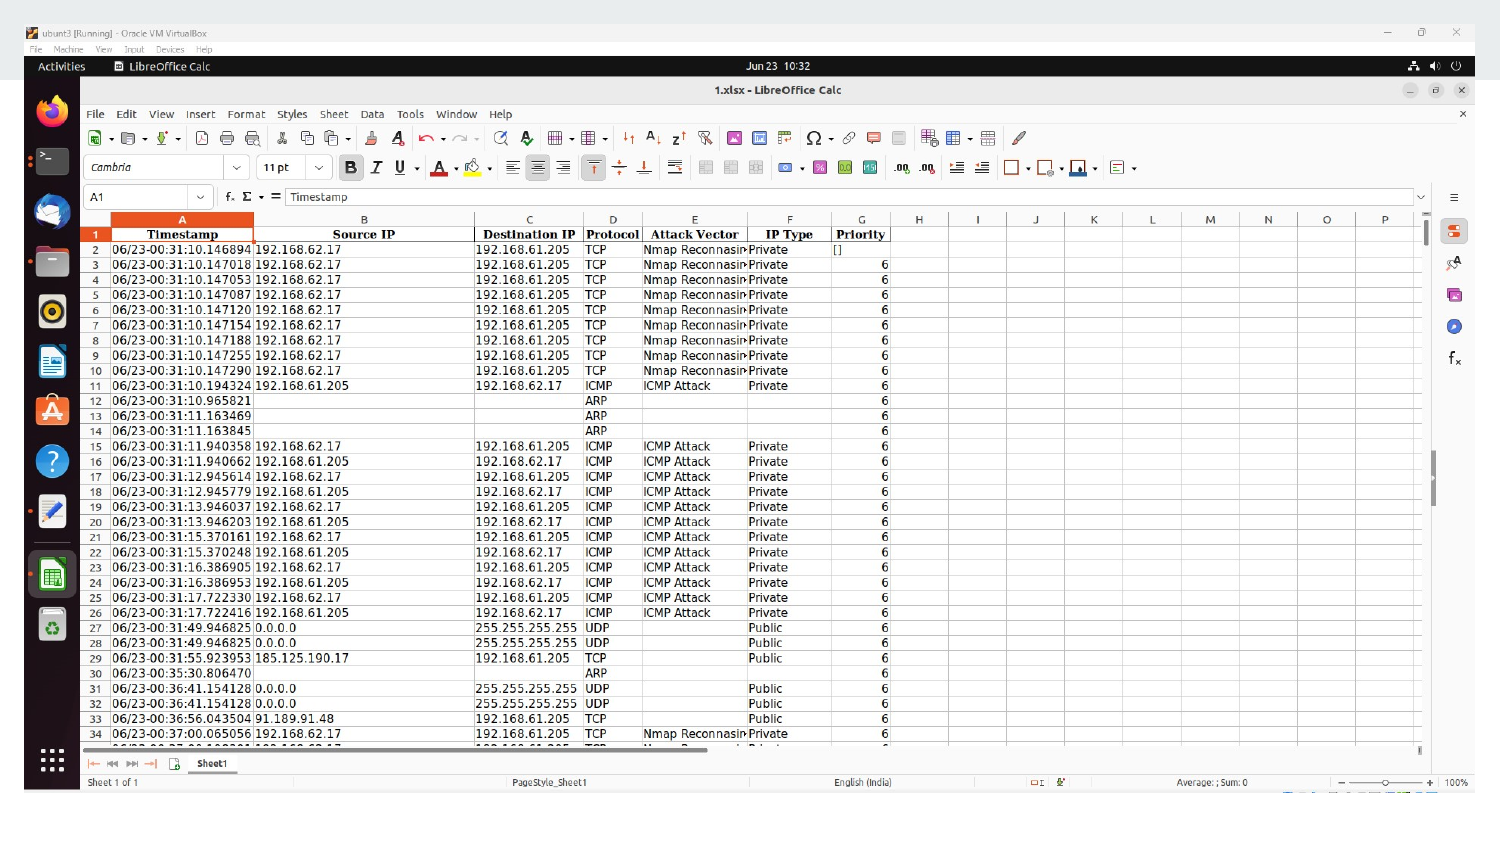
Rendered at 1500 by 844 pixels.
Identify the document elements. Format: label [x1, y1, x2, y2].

picture [24, 24, 1476, 793]
